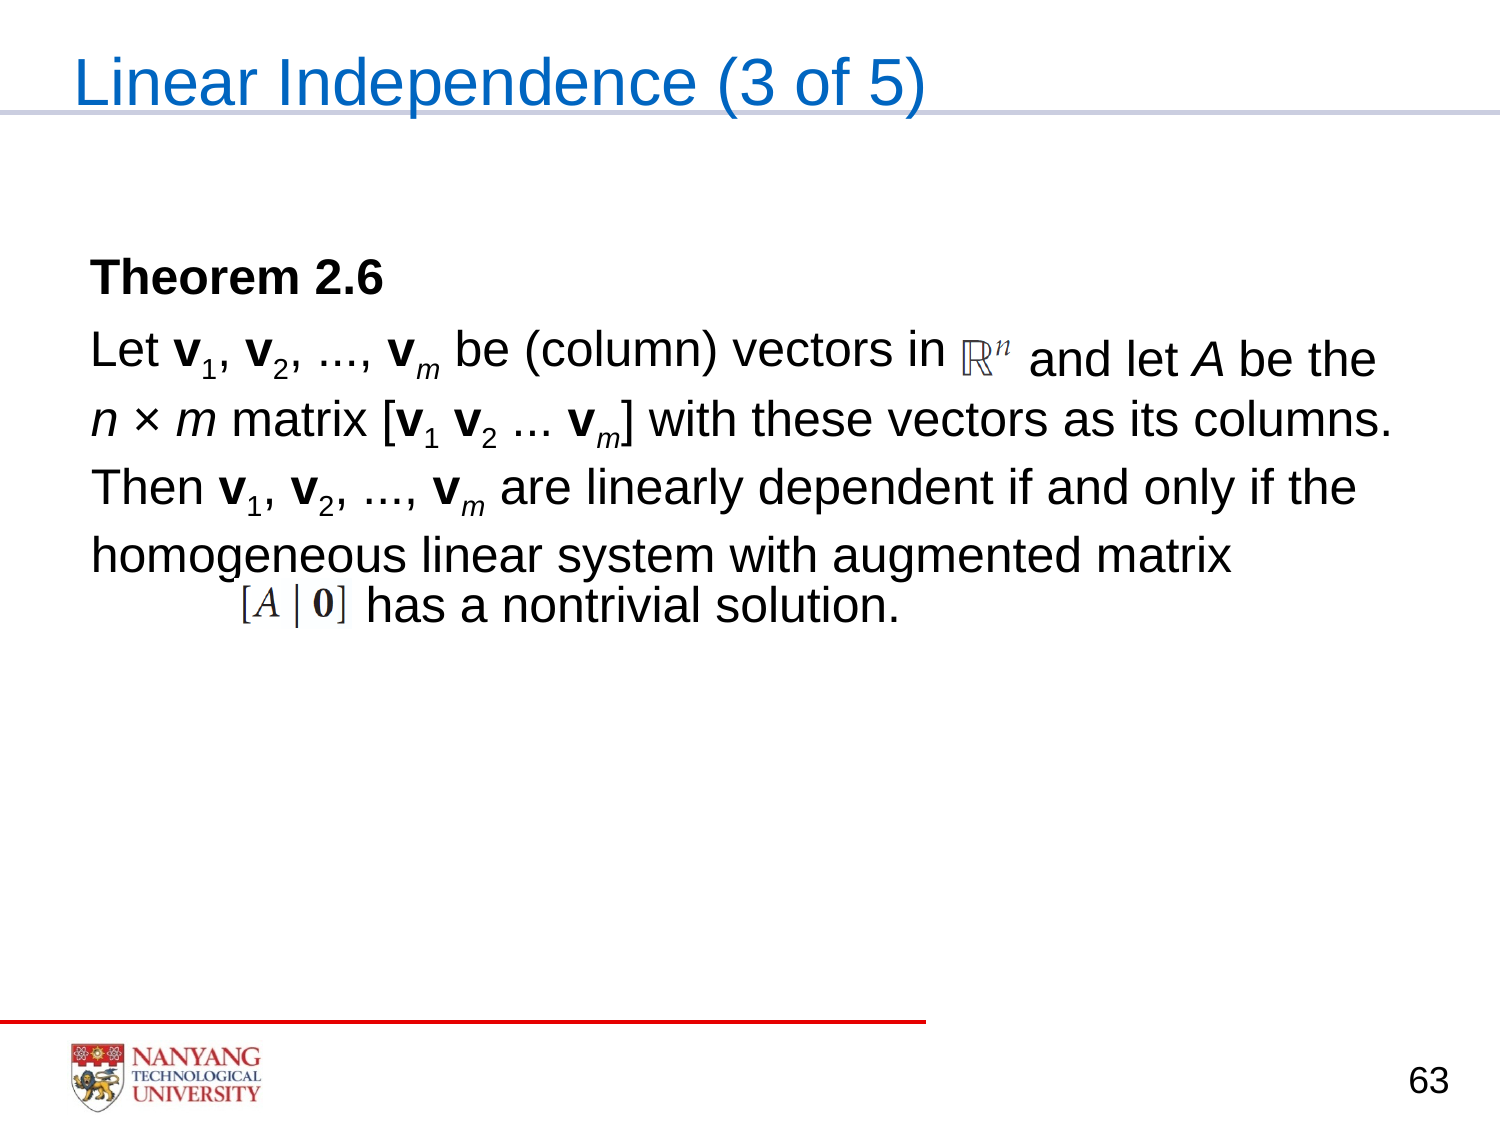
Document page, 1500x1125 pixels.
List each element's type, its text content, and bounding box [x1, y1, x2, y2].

title Linear Independence (3 of 5) [58, 31, 1467, 219]
picture [67, 1040, 263, 1115]
picture [234, 578, 352, 629]
list has a nontrivial solution. [350, 564, 941, 657]
list Theorem 2.6 Let v1, v2, ..., v m be (column) vectors in [75, 236, 1346, 429]
list and let A be the n × m matrix [v1 v2 ... v m] with these vectors as its columns. Then v1, v2, ..., v m are linearly dependent if and only if the homogeneous linear system with augmented matrix [76, 318, 1411, 613]
picture [959, 331, 1012, 380]
